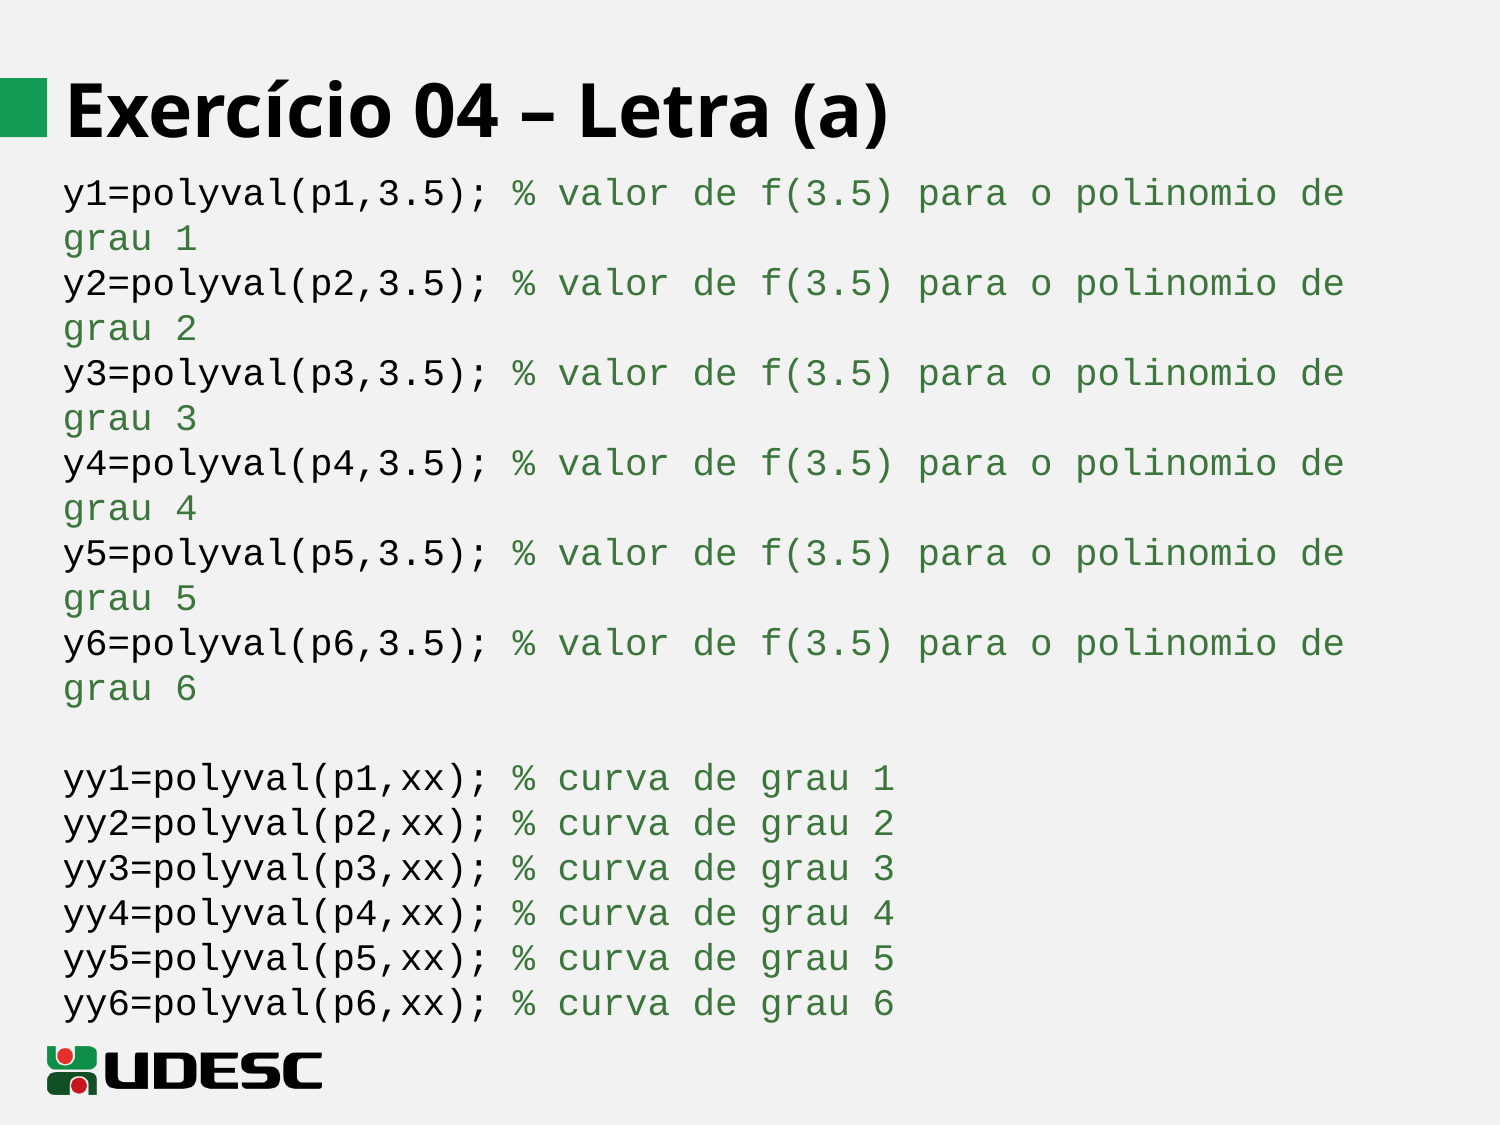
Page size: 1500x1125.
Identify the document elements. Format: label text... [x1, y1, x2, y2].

text_box Exercício 04 – Letra (a) [49, 54, 1356, 160]
picture [46, 1046, 322, 1095]
text_box [0, 76, 49, 139]
text_box y1=polyval(p1,3.5); % valor de f(3.5) para o polinomio de grau 1 y2=polyval(p2,3.5); % valor de f(3.5) para o polinomio de grau 2 y3=polyval(p3,3.5); % valor de f(3.5) para o polinomio de grau 3 y4=polyval(p4,3.5); % valor de f(3.5) para o polinomio de grau 4 y5=polyval(p5,3.5); % valor de f(3.5) para o polinomio de grau 5 y6=polyval(p6,3.5); % valor de f(3.5) para o polinomio de grau 6 yy1=polyval(p1,xx); % curva de grau 1 yy2=polyval(p2,xx); % curva de grau 2 yy3=polyval(p3,xx); % curva de grau 3 yy4=polyval(p4,xx); % curva de grau 4 yy5=polyval(p5,xx); % curva de grau 5 yy6=polyval(p6,xx); % curva de grau 6 [47, 160, 1457, 1125]
